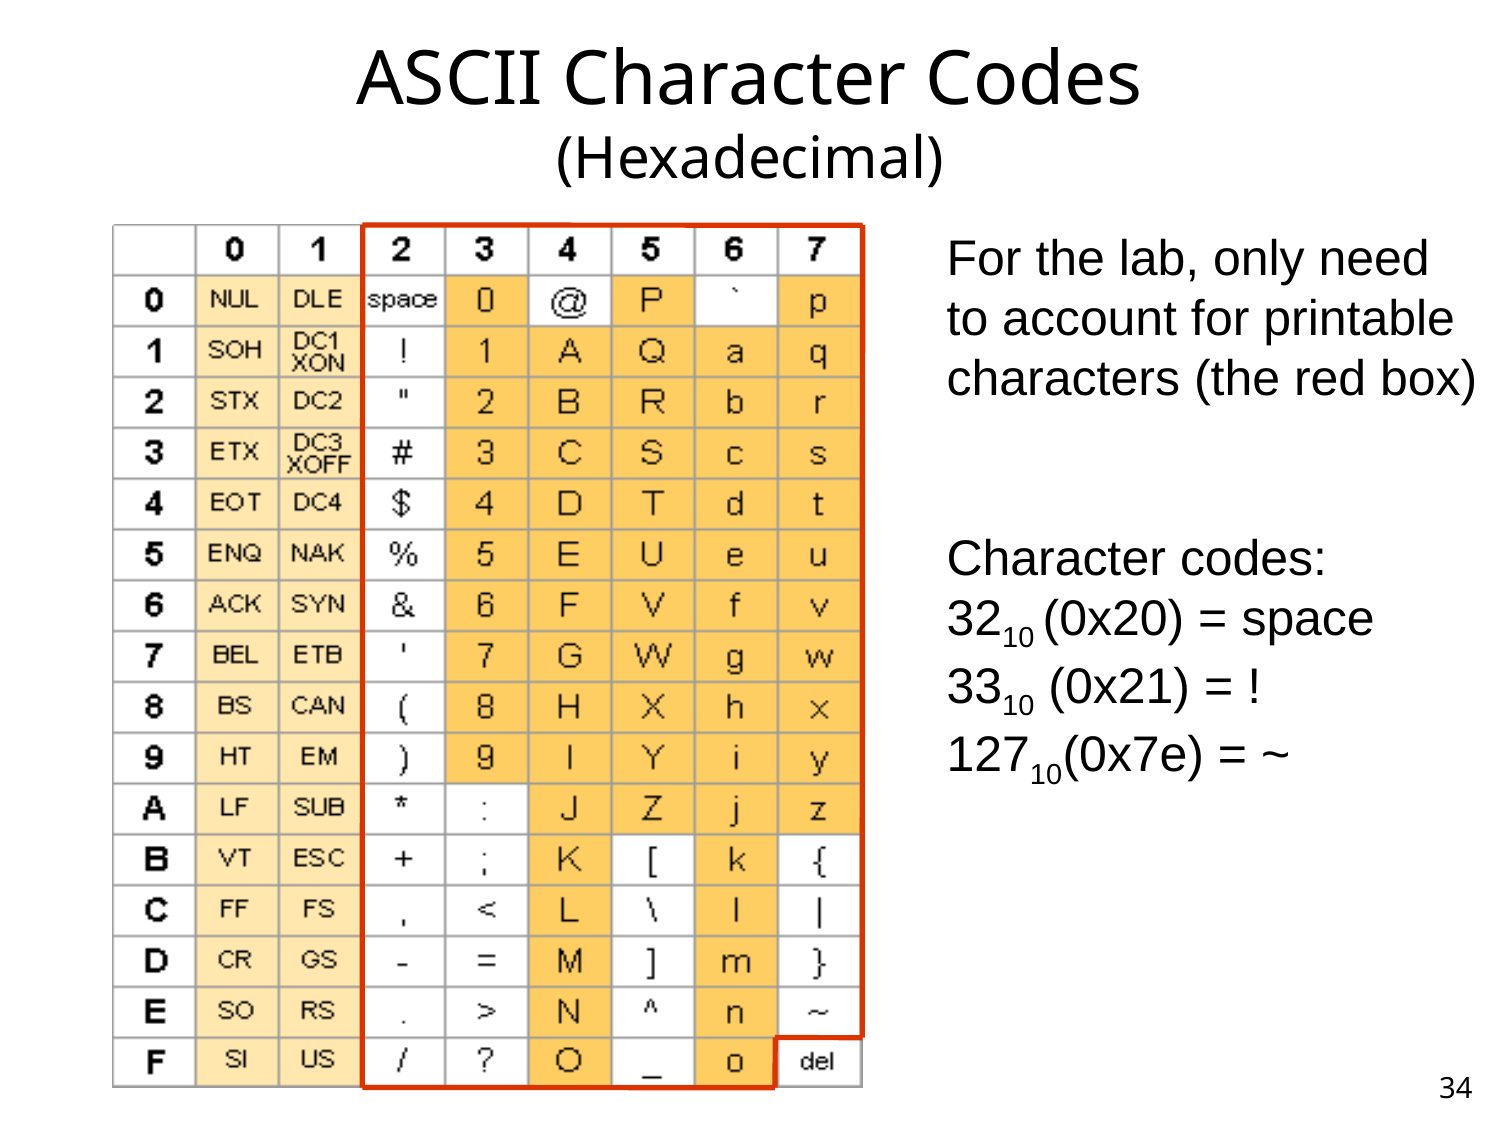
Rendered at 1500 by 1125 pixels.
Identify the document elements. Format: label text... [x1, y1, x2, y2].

text_box For the lab, only need to account for printable characters (the red box) Character codes: 3210 (0x20) = space 3310 (0x21) = ! 12710(0x7e) = ~ [931, 217, 1493, 798]
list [112, 224, 863, 1088]
title ASCII Character Codes (Hexadecimal) [74, 37, 1426, 183]
